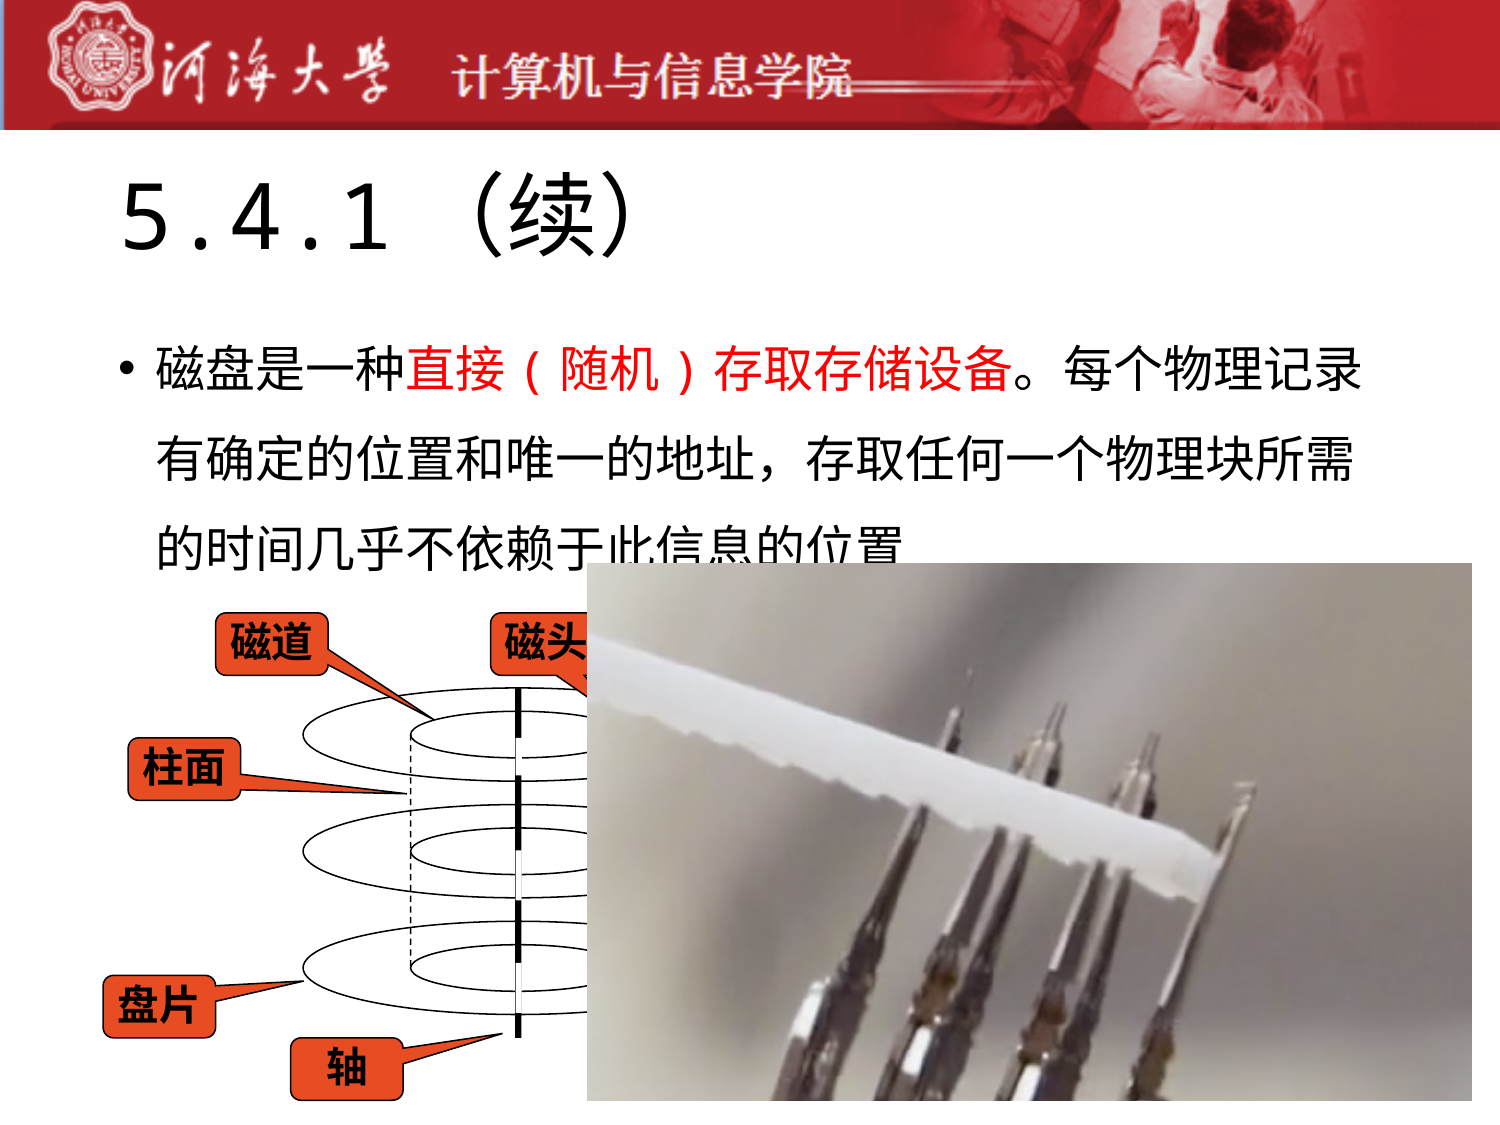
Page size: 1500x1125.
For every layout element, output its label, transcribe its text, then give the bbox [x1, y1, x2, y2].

picture [587, 563, 1472, 1101]
title 5.4.1（续） [103, 59, 1397, 278]
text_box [103, 612, 587, 1101]
list 磁盘是一种直接(随机)存取存储设备。每个物理记录有确定的位置和唯一的地址，存取任何一个物理块所需的时间几乎不依赖于此信息的位置 [103, 299, 1397, 612]
picture [0, 0, 1500, 130]
